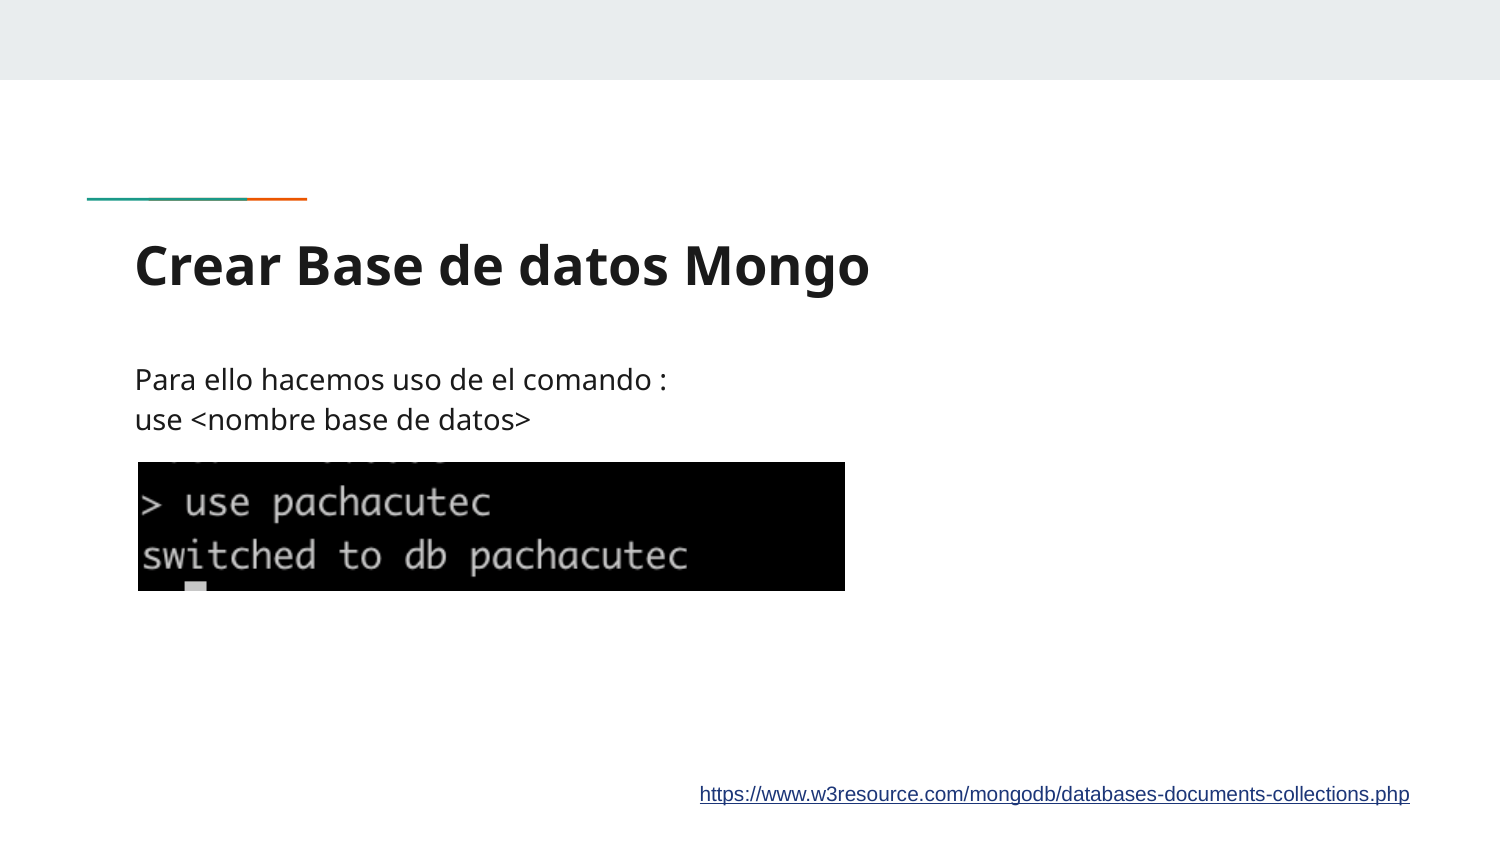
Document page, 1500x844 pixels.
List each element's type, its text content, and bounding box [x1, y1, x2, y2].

list Para ello hacemos uso de el comando : use <nombre base de datos> [119, 341, 1381, 712]
text_box https://www.w3resource.com/mongodb/databases-documents-collections.php [684, 765, 1441, 813]
title Crear Base de datos Mongo [119, 216, 1381, 305]
picture [138, 462, 845, 591]
